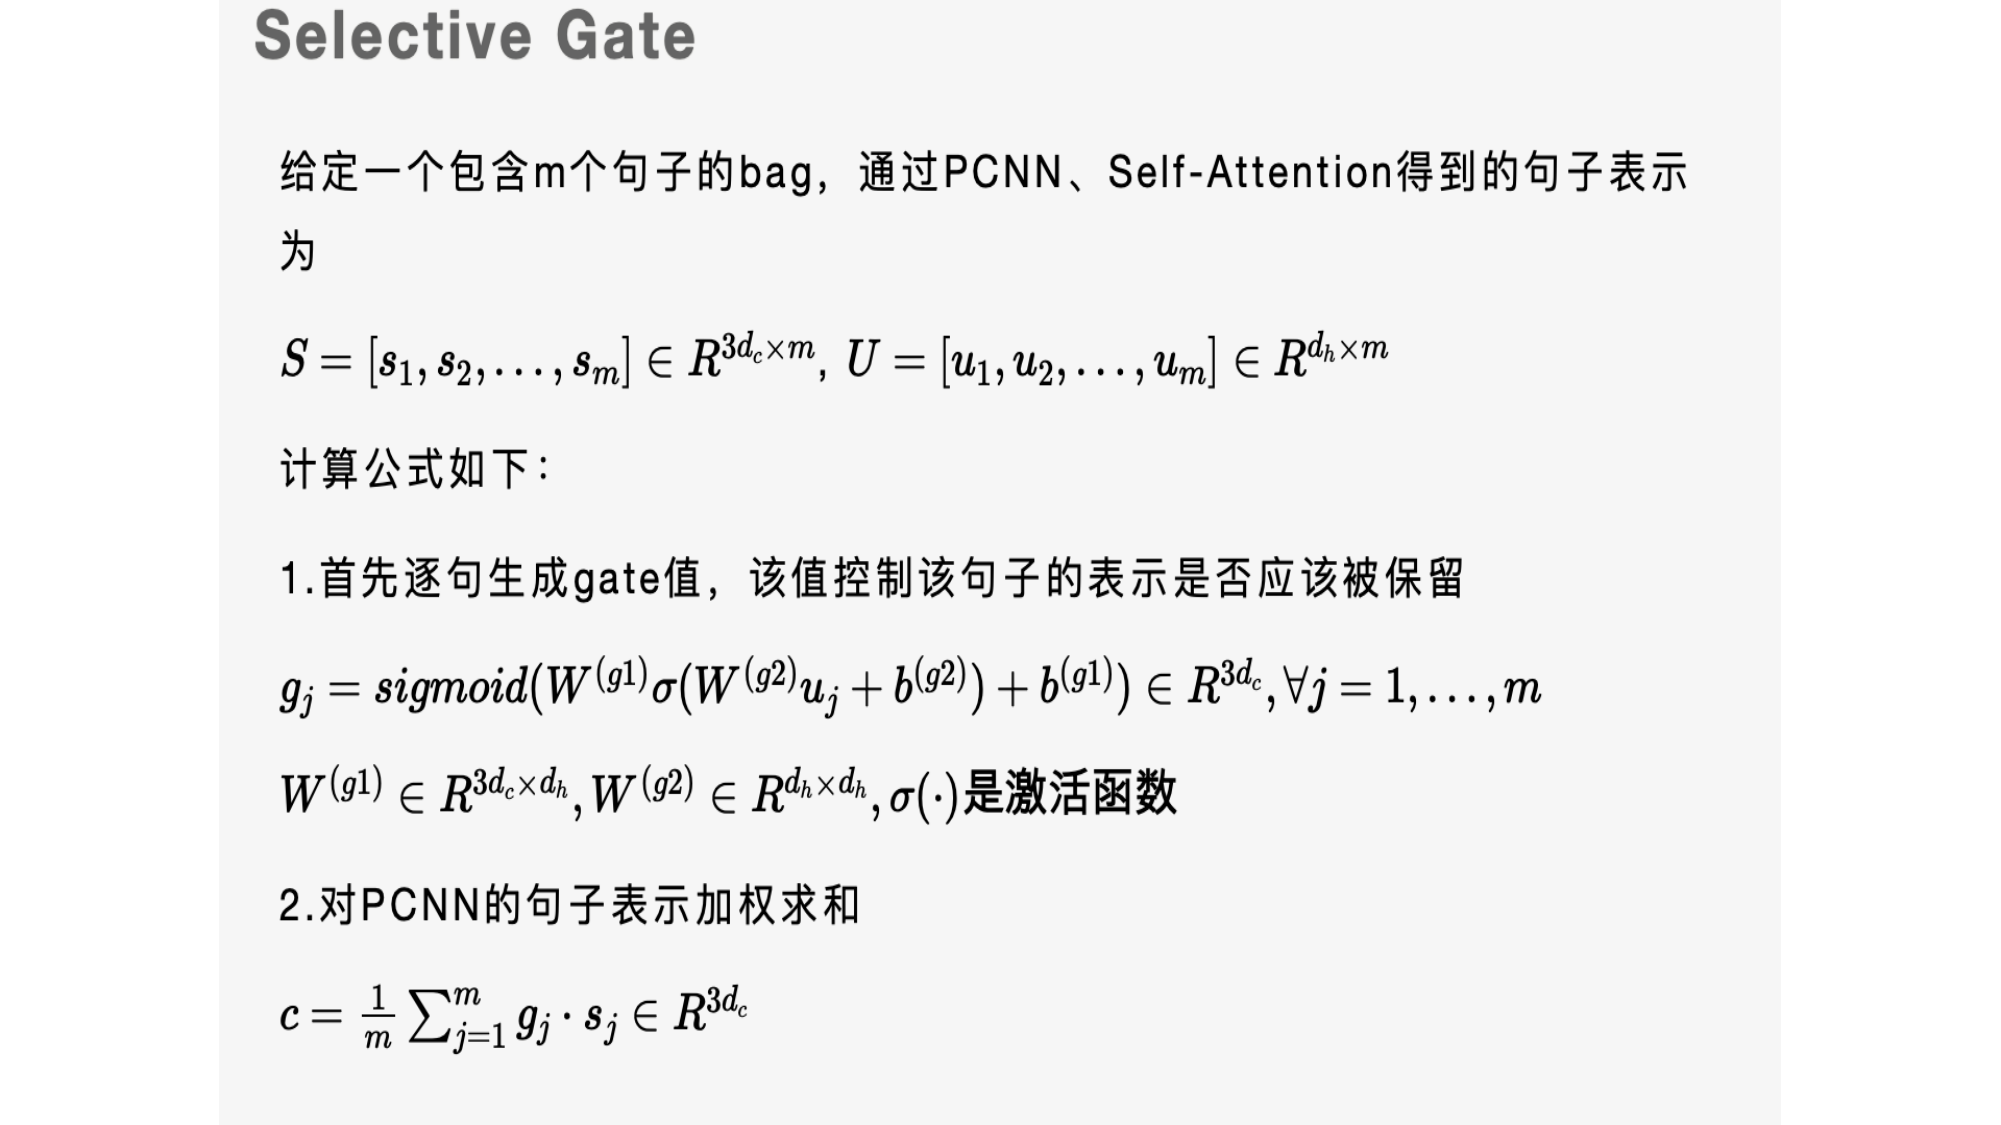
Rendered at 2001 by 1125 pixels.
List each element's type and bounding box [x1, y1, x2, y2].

picture [219, 0, 1781, 1125]
